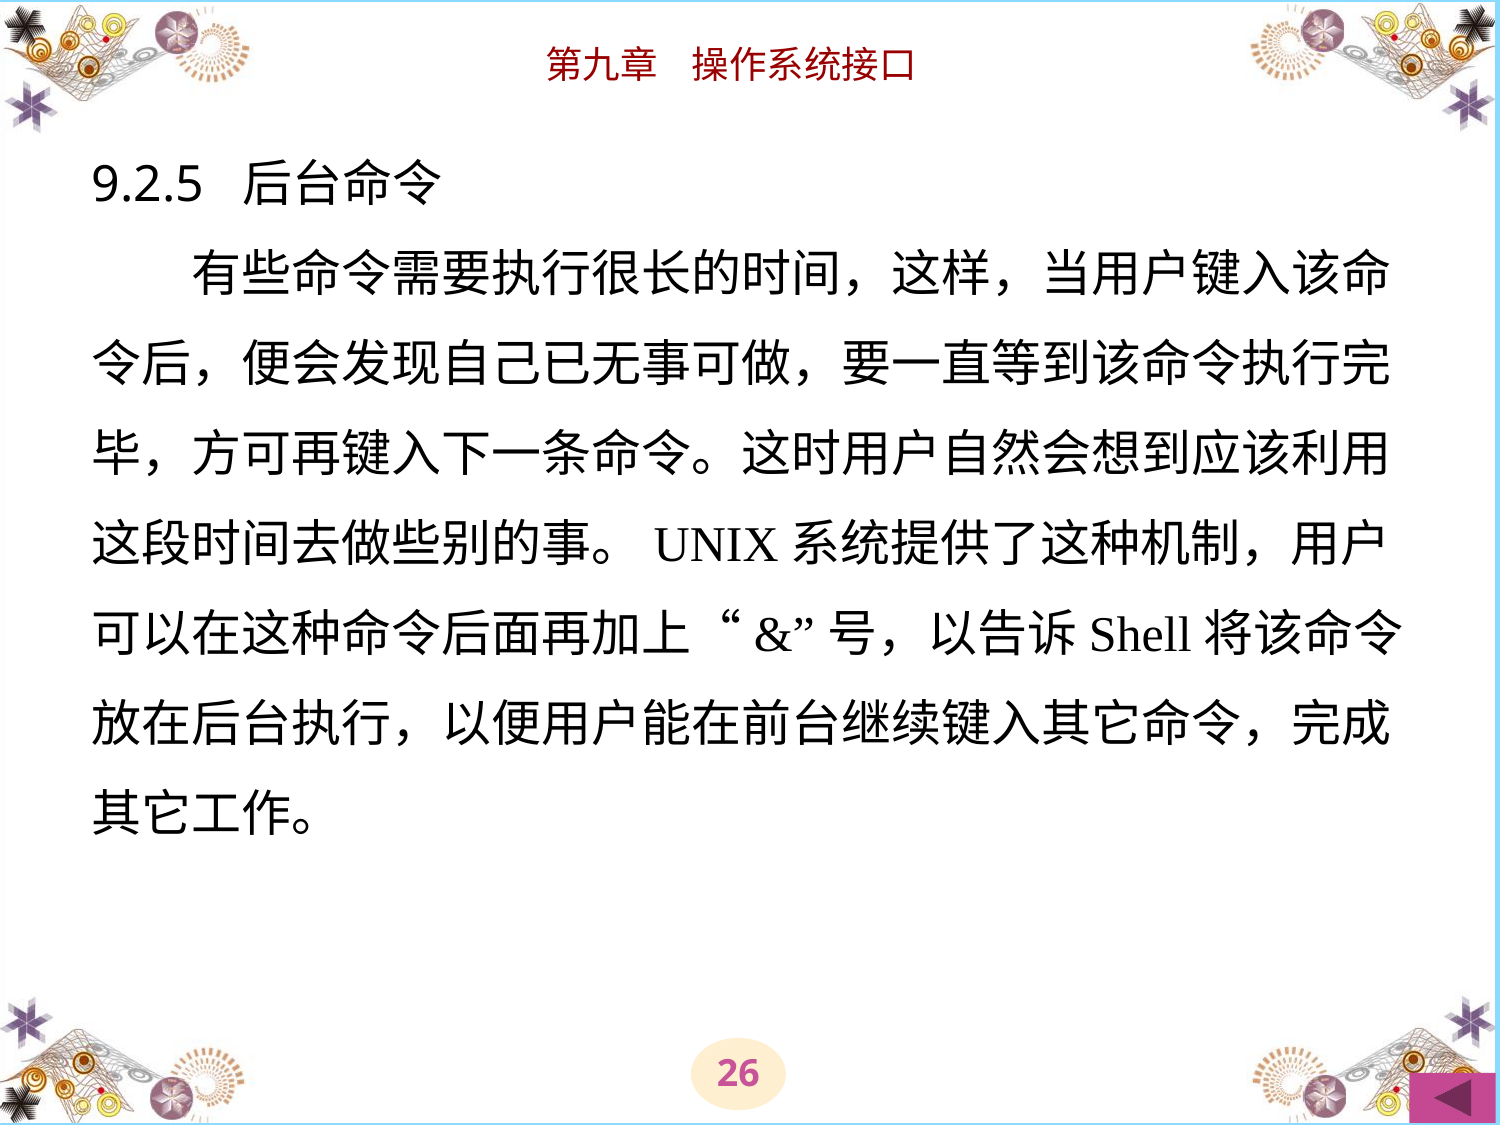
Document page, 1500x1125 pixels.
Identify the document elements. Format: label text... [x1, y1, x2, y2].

text_box [1409, 1072, 1496, 1123]
picture [0, 2, 1495, 1123]
title 9.2.5 后台命令 有些命令需要执行很长的时间，这样，当用户键入该命令后，便会发现自己已无事可做，要一直等到该命令执行完毕，方可再键入下一条命令。这时用户自然会想到应该利用这段时间去做些别的事。UNIX系统提供了这种机制，用户可以在这种命令后面再加上“&”号，以告诉Shell将该命令放在后台执行，以便用户能在前台继续键入其它命令，完成其它工作。 [76, 113, 1424, 1024]
